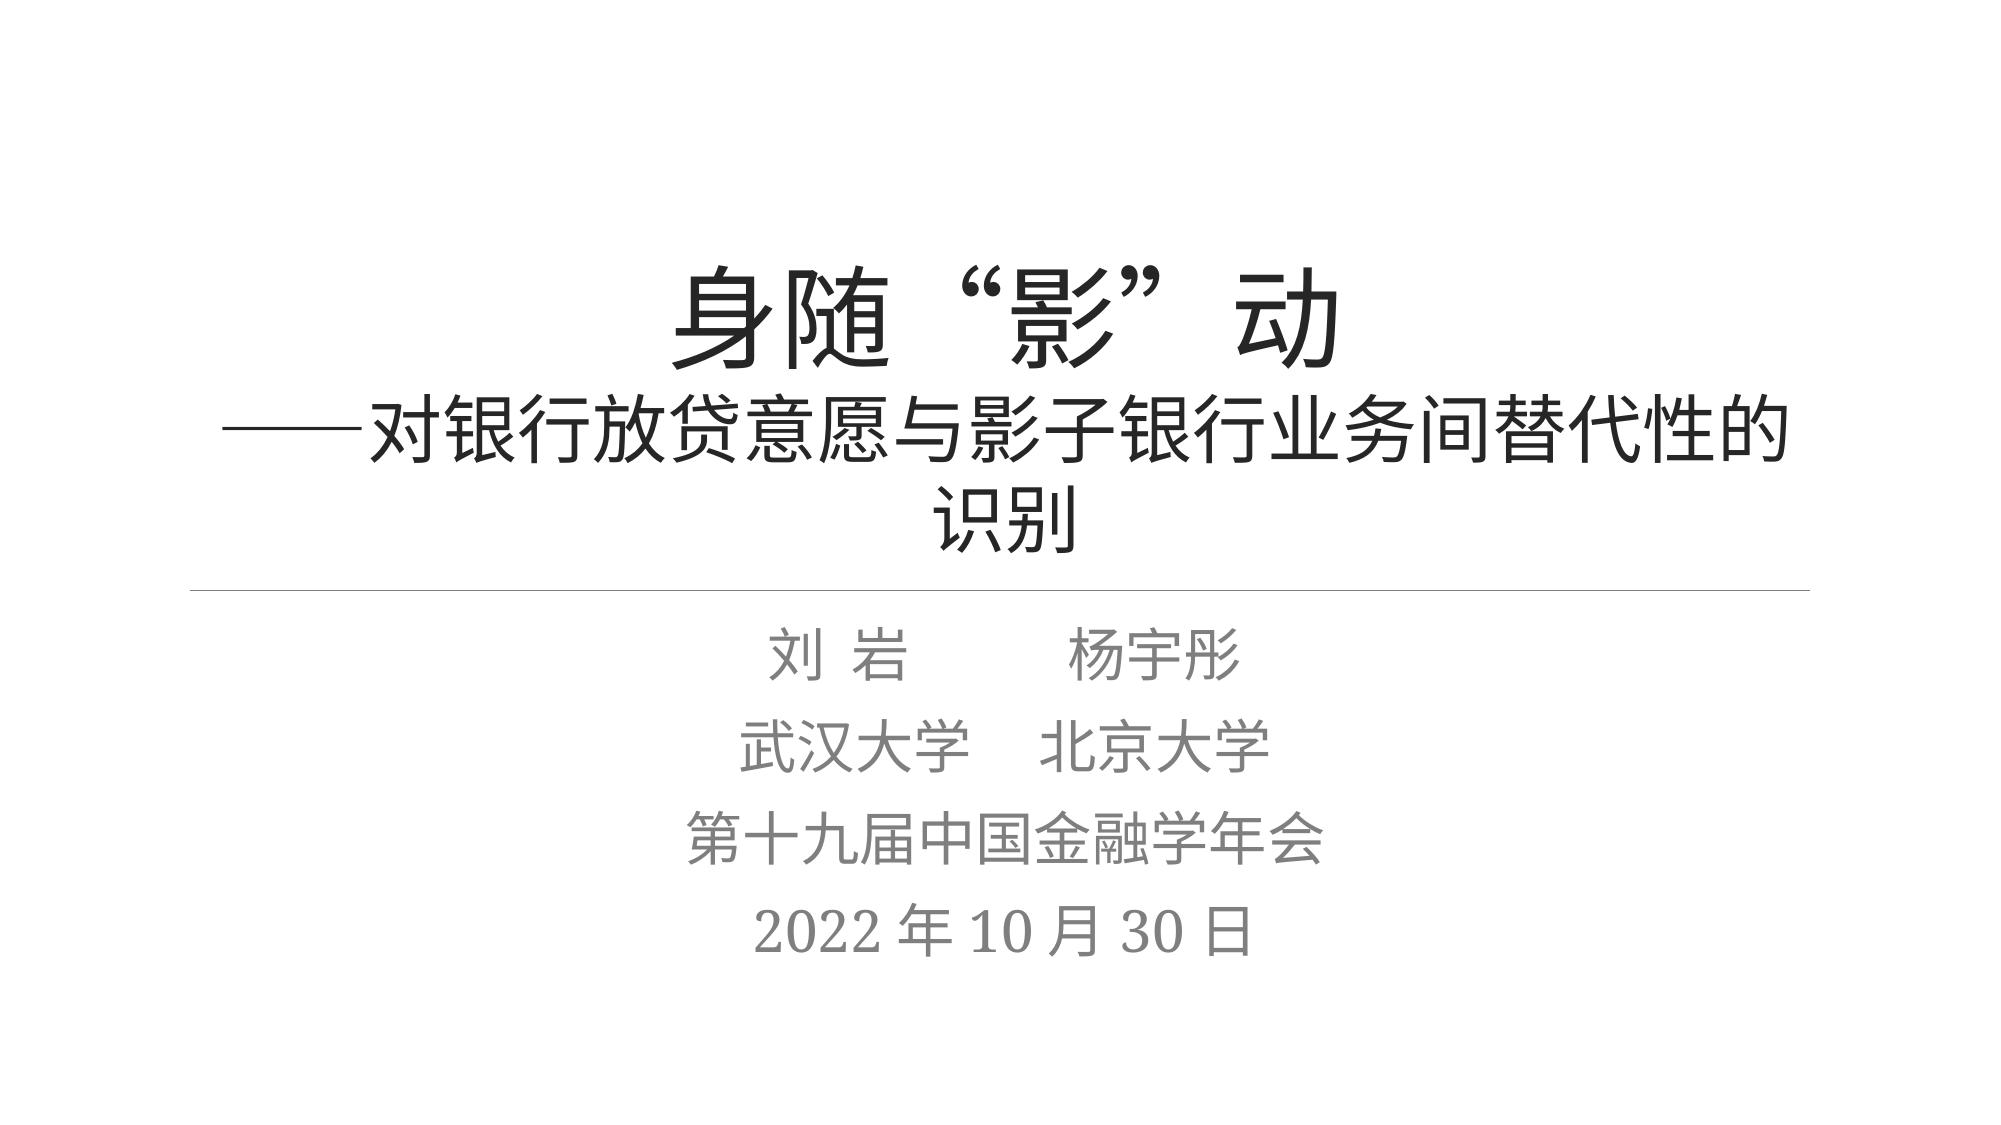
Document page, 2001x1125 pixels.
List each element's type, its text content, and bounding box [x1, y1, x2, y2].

title 身随“影”动 ——对银行放贷意愿与影子银行业务间替代性的识别 [180, 124, 1830, 571]
subtitle 刘 岩 杨宇彤 武汉大学 北京大学 第十九届中国金融学年会 2022年10月30日 [180, 610, 1830, 1001]
